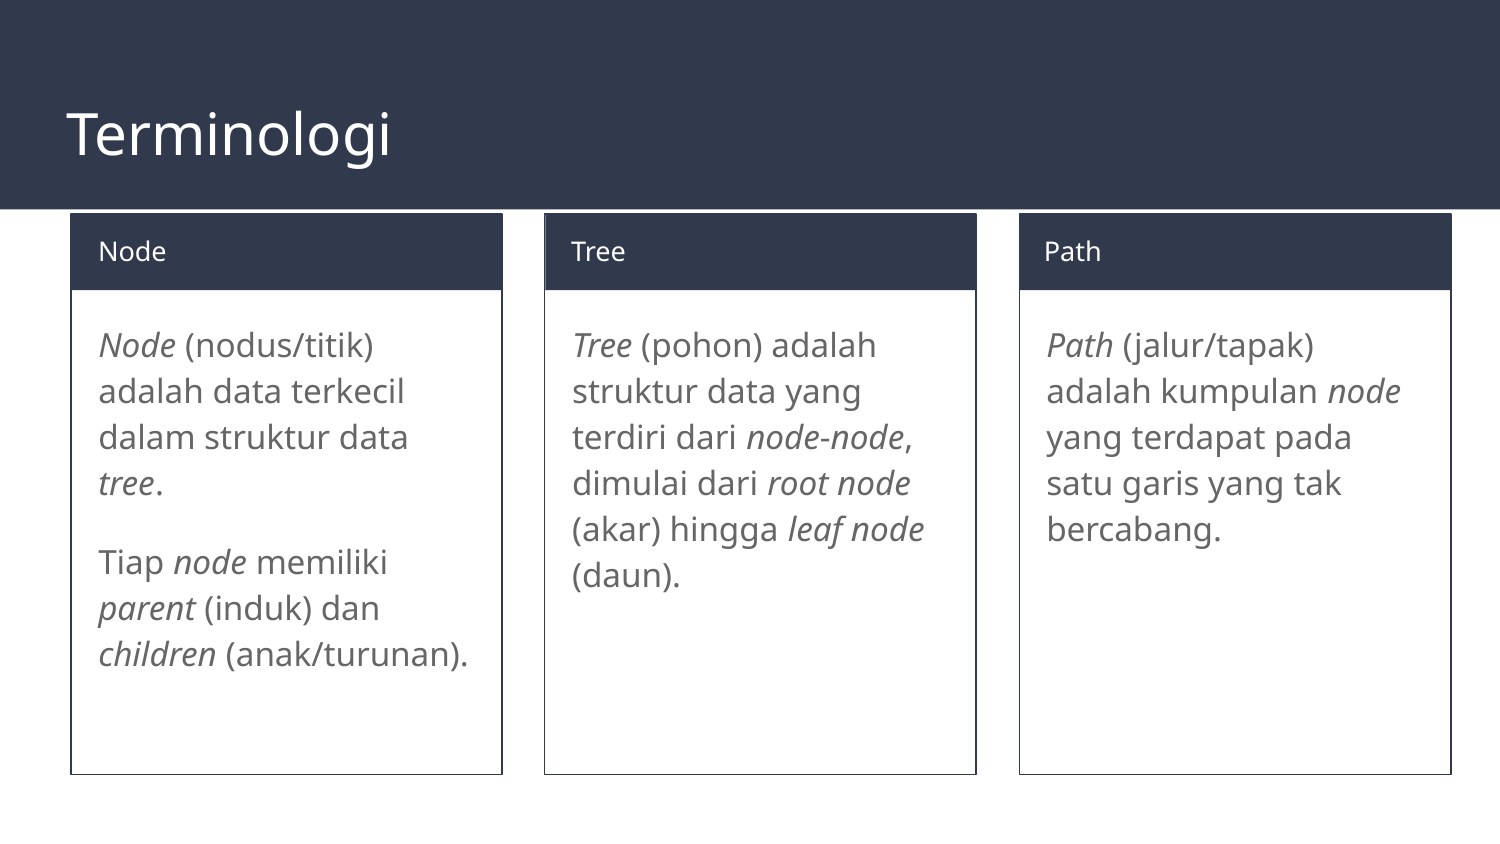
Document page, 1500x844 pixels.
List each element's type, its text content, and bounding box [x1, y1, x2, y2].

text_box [1018, 213, 1452, 775]
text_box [544, 213, 977, 775]
title Terminologi [51, 82, 1449, 185]
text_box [70, 213, 503, 775]
